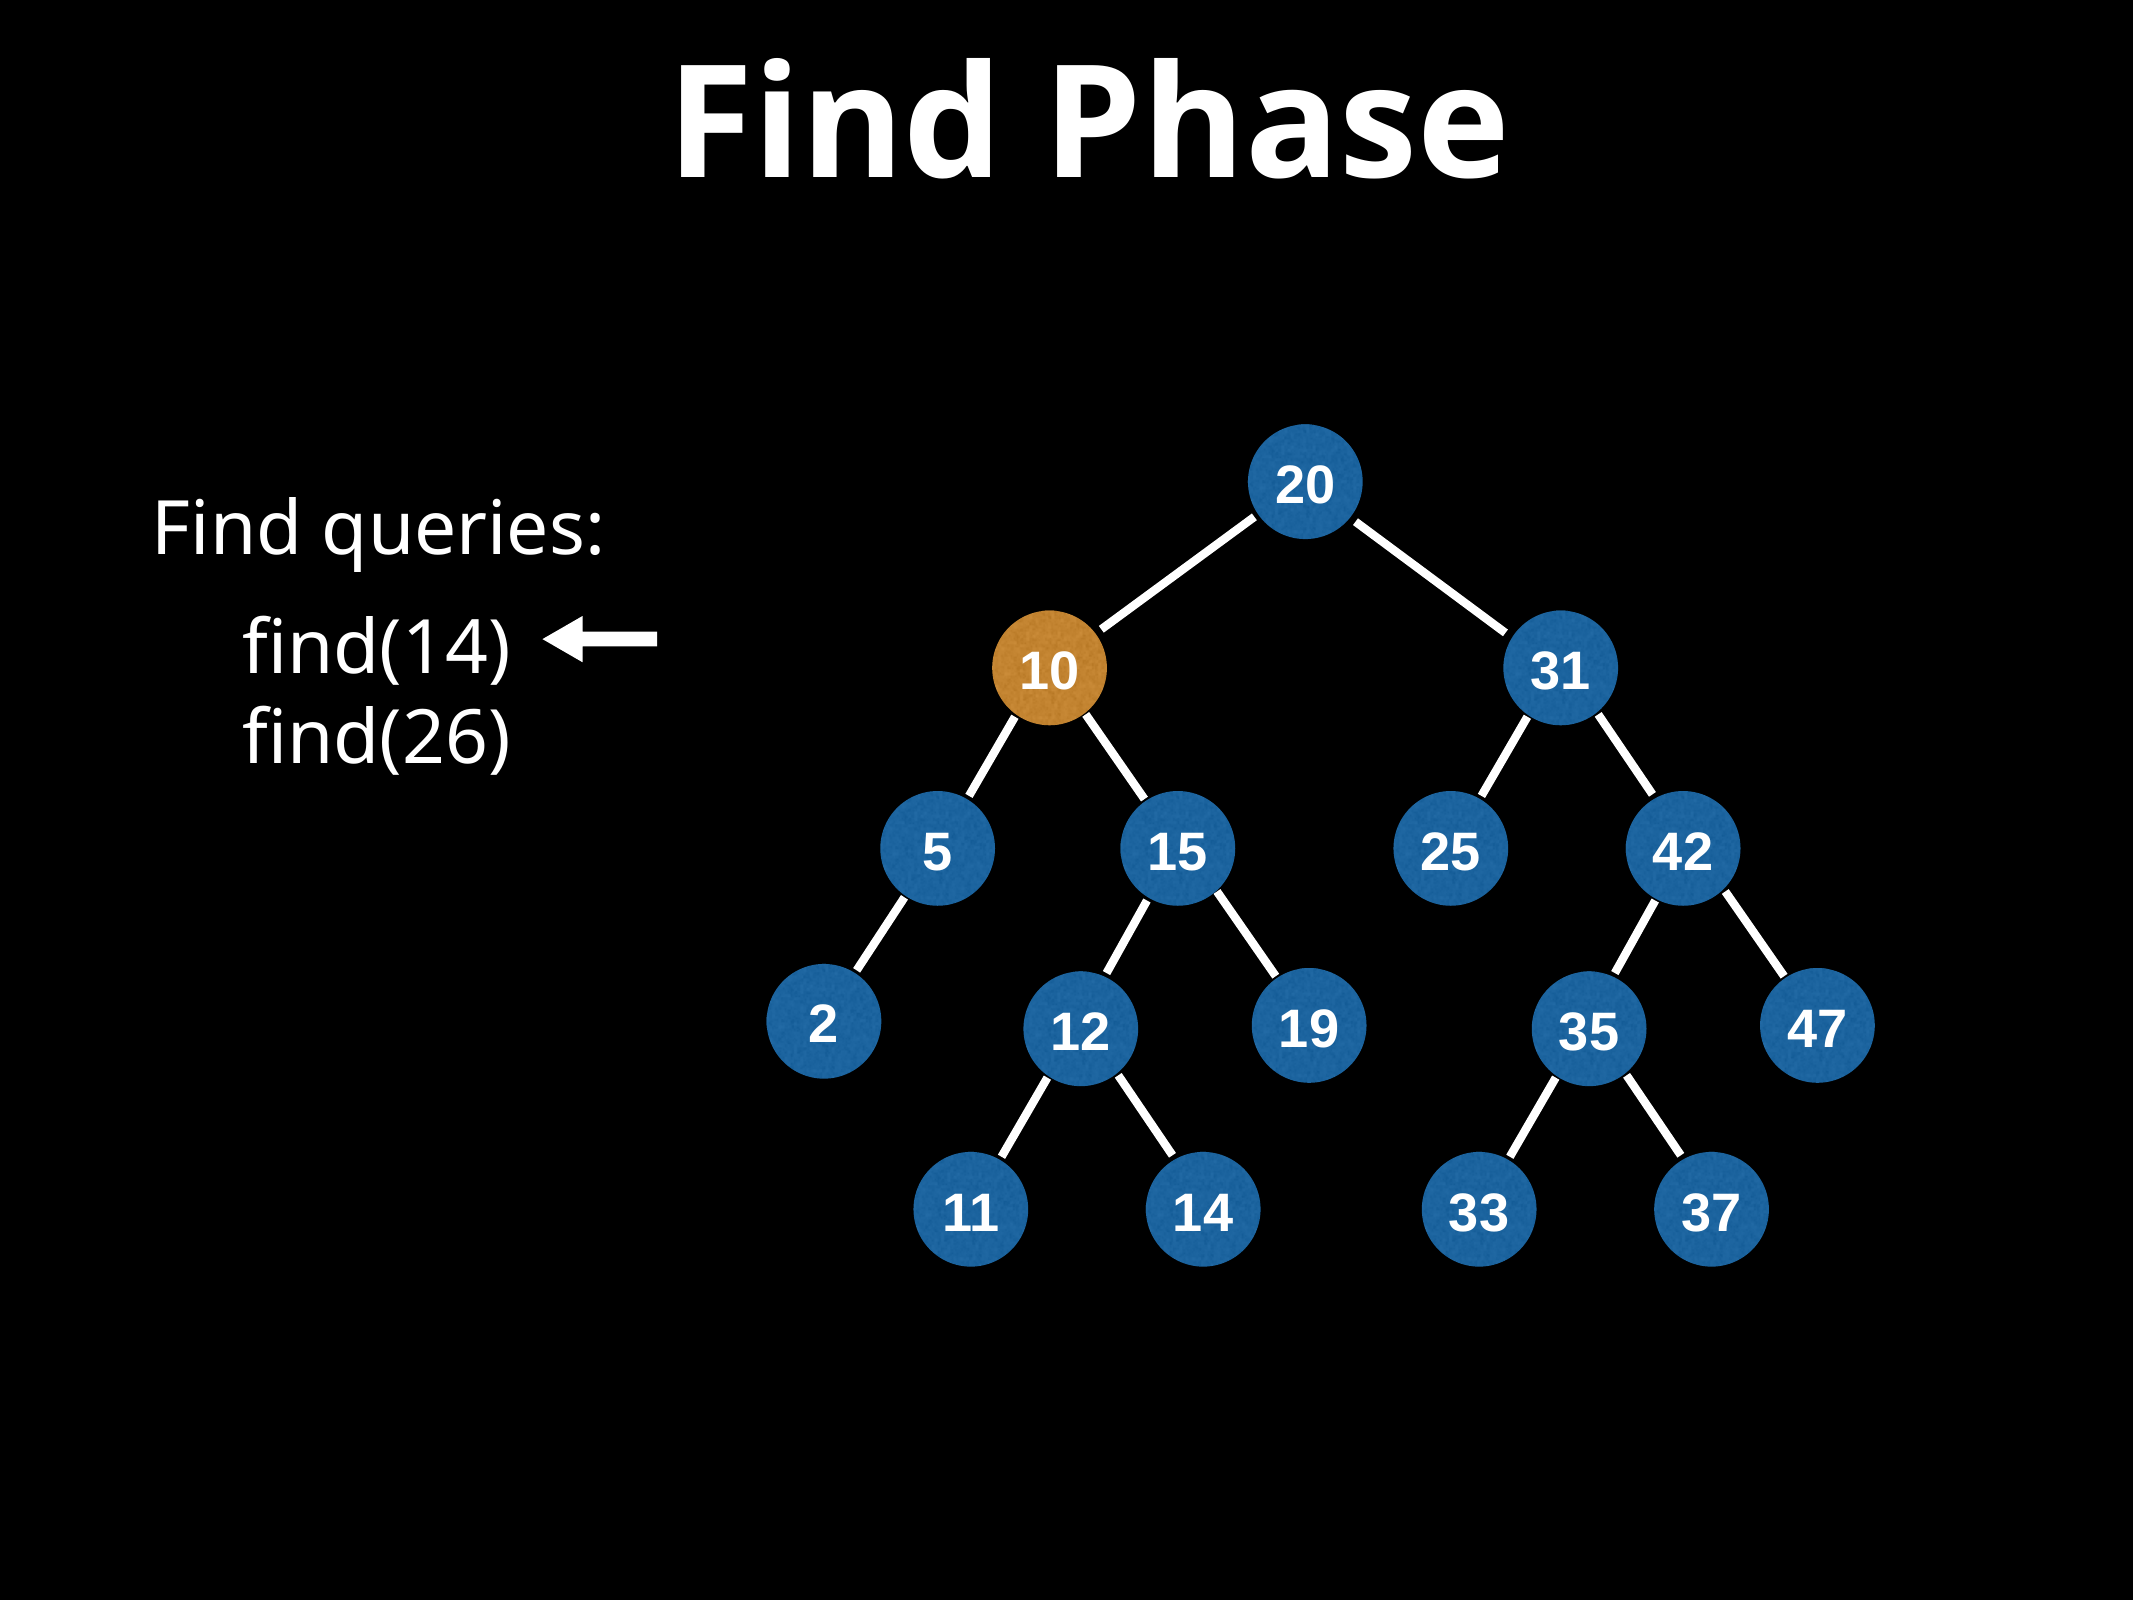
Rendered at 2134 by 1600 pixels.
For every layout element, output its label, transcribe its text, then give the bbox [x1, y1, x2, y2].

text_box [542, 616, 658, 663]
text_box 5 [880, 791, 996, 906]
text_box 35 [1531, 971, 1647, 1087]
text_box 47 [1760, 968, 1875, 1083]
text_box 2 [766, 963, 882, 1079]
text_box 33 [1421, 1151, 1537, 1267]
text_box 42 [1625, 791, 1741, 906]
text_box 14 [1145, 1151, 1261, 1267]
text_box 12 [1023, 971, 1139, 1087]
text_box 25 [1393, 791, 1509, 906]
text_box 37 [1654, 1151, 1769, 1267]
text_box 19 [1251, 968, 1367, 1083]
text_box 20 [1247, 424, 1363, 540]
text_box 15 [1120, 791, 1236, 906]
text_box find(14) find(26) [234, 589, 520, 787]
text_box 10 [992, 610, 1107, 726]
text_box 31 [1503, 610, 1619, 726]
title Find Phase [56, 14, 2122, 216]
text_box Find queries: [143, 470, 614, 578]
text_box 11 [913, 1151, 1029, 1267]
